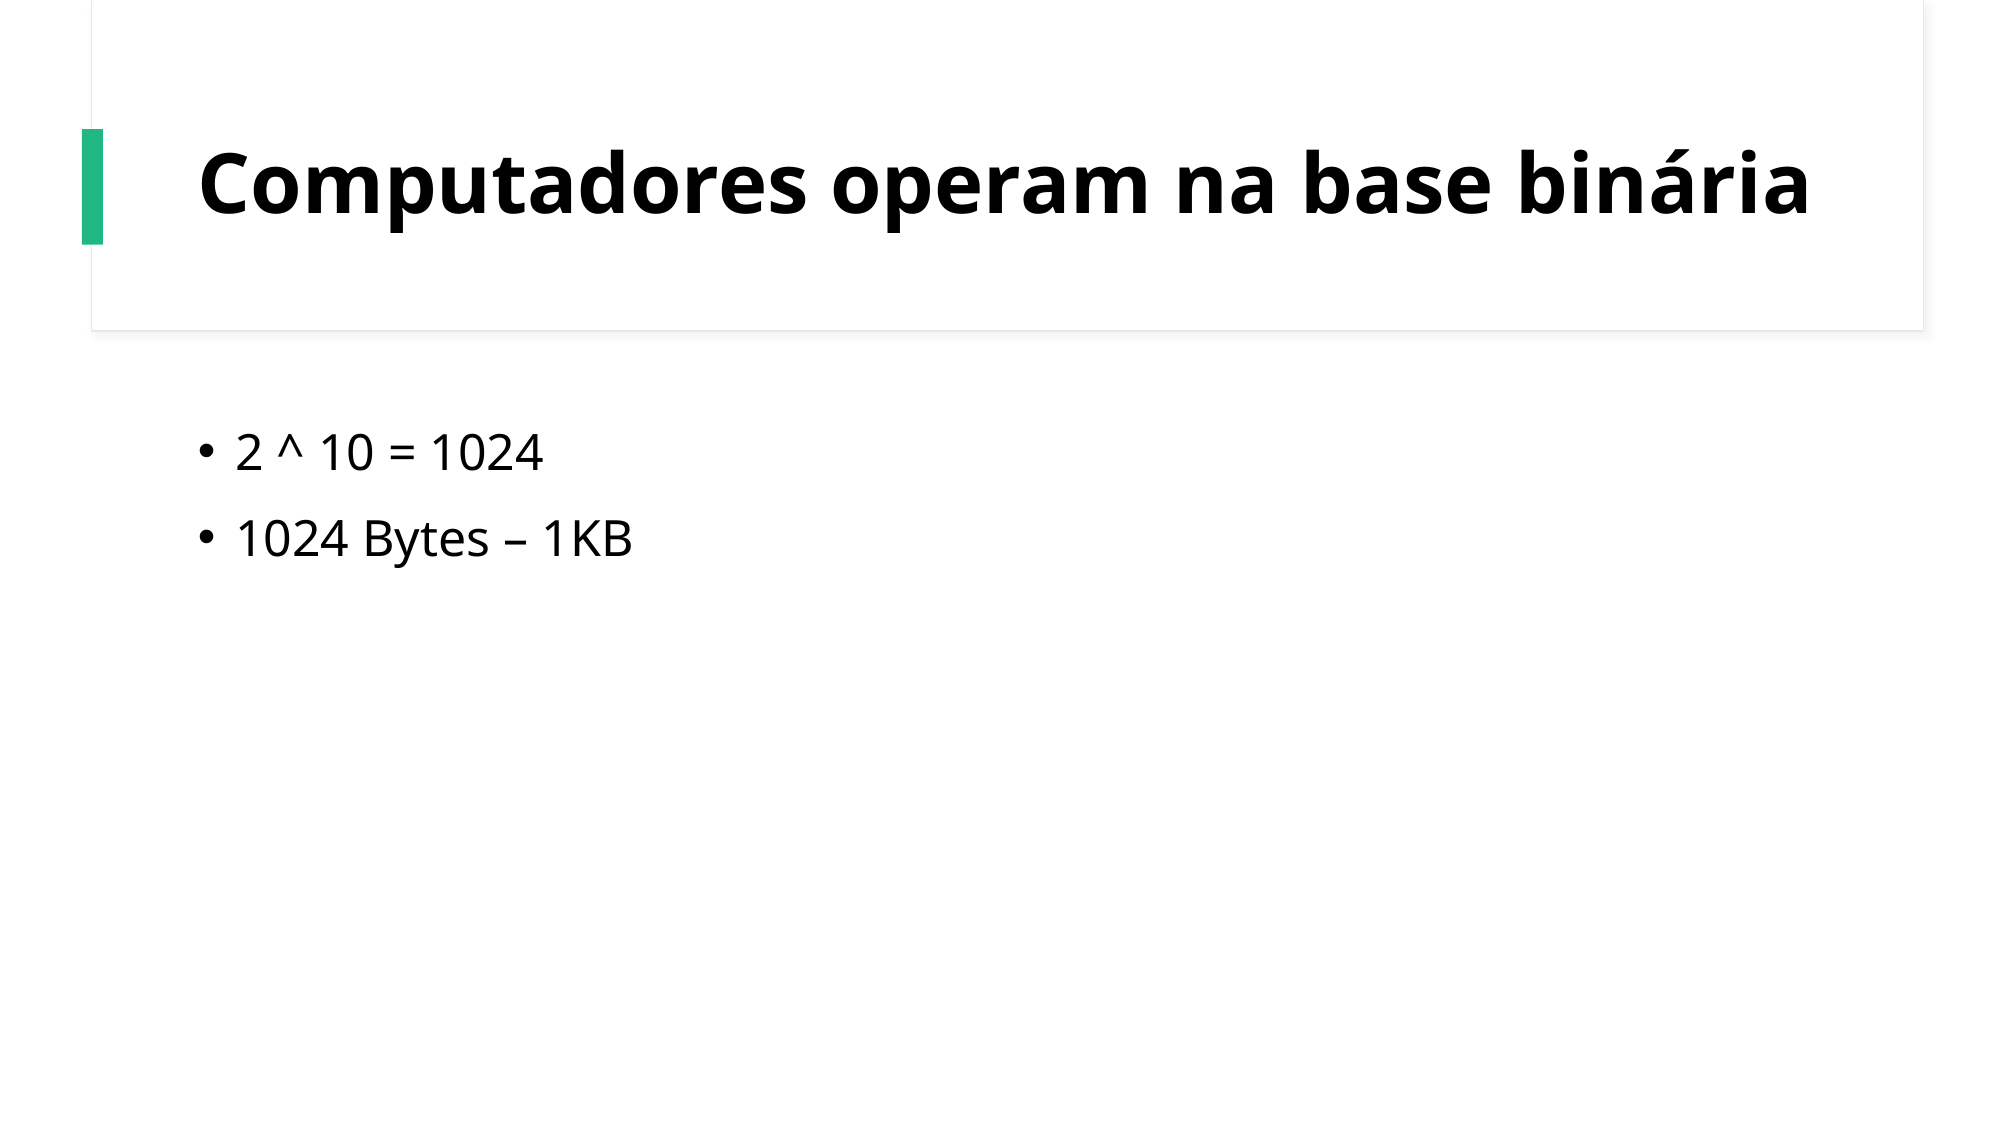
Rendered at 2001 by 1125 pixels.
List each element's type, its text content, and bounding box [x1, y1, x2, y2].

title Computadores operam na base binária [183, 90, 1851, 284]
list 2 ^ 10 = 1024 1024 Bytes – 1KB [183, 406, 1851, 1013]
